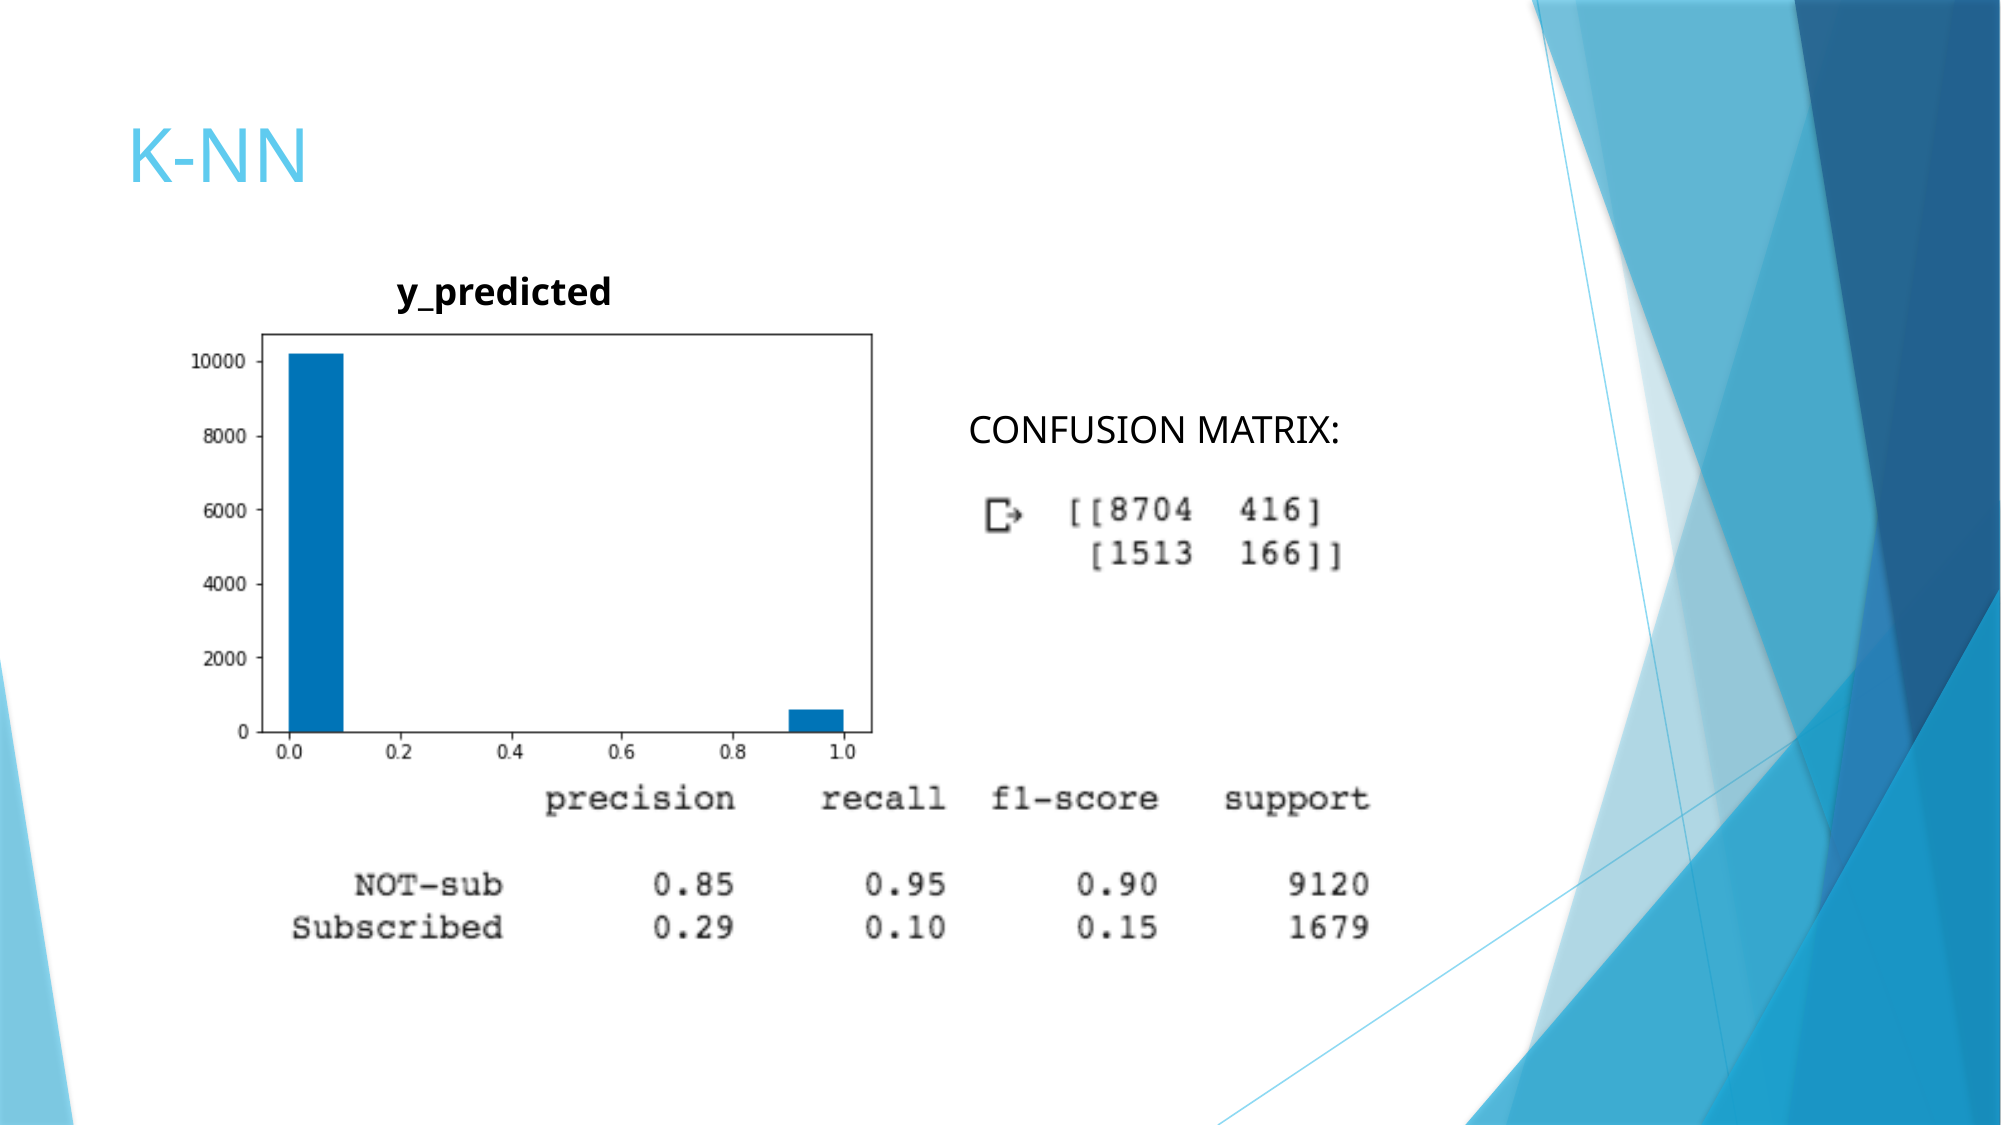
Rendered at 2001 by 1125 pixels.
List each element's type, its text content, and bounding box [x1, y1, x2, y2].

text_box y_predicted [382, 260, 628, 320]
title K-NN [111, 99, 1522, 317]
text_box CONFUSION MATRIX: [953, 398, 1356, 459]
picture [175, 323, 1443, 972]
picture [968, 479, 1383, 584]
